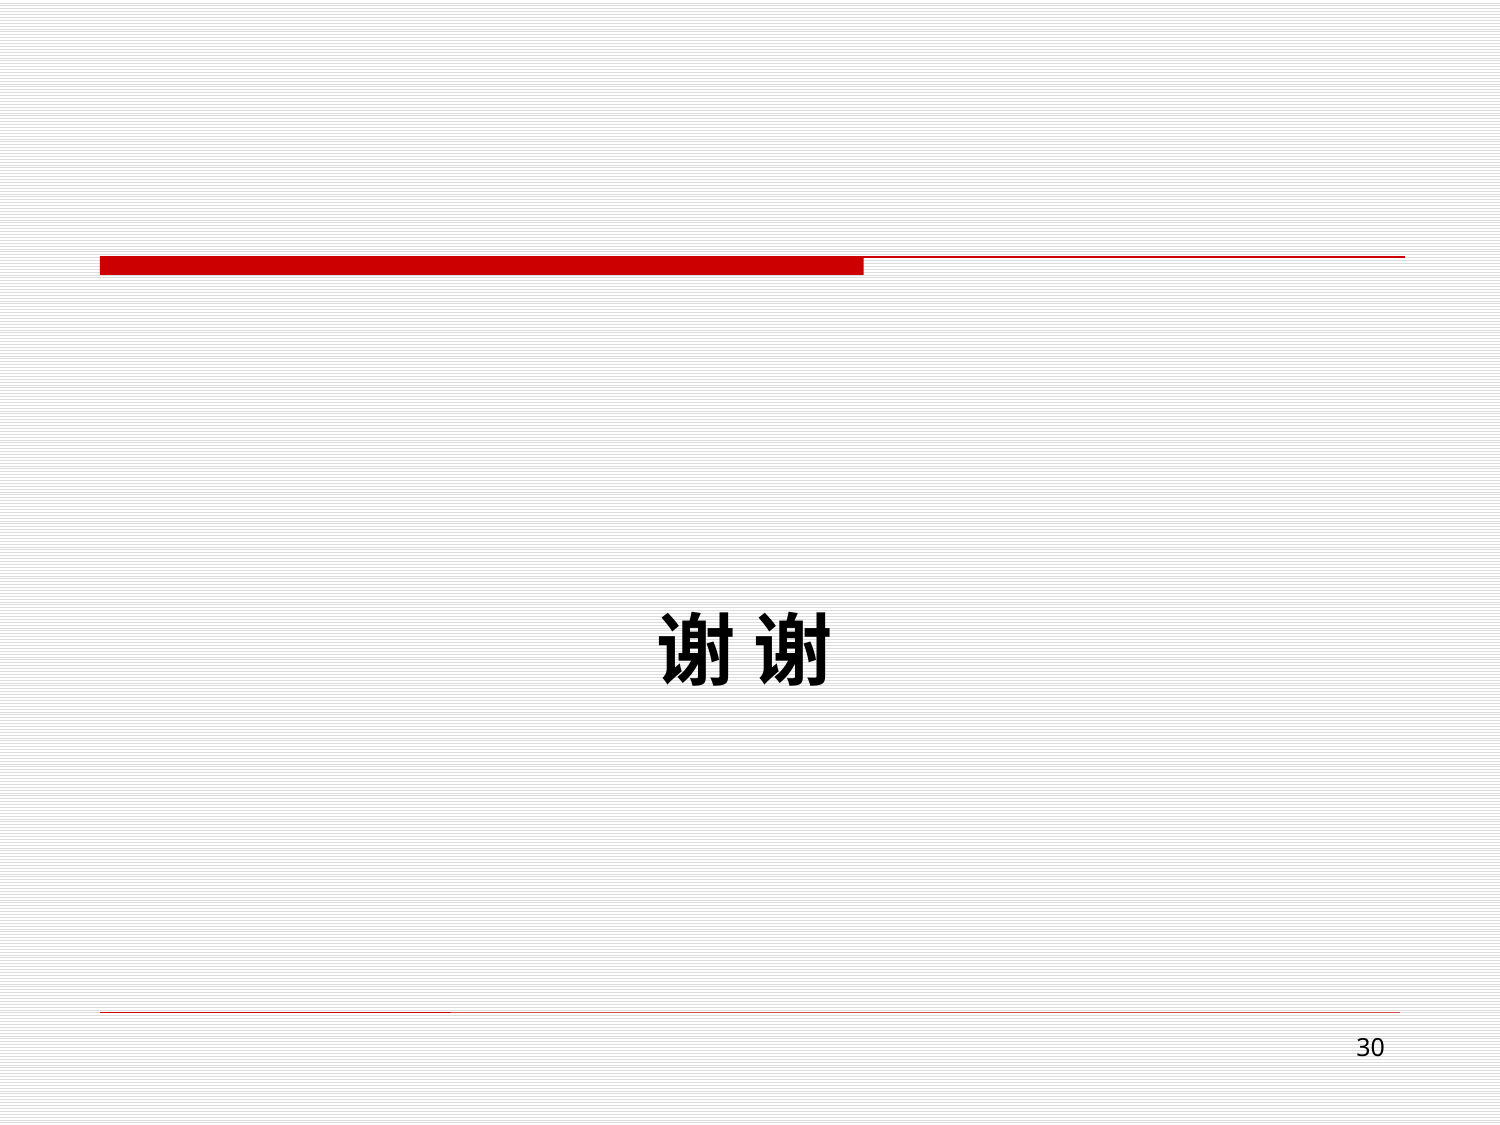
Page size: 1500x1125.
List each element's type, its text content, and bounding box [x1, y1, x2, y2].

slide_number 30 [1074, 1024, 1401, 1103]
title 谢 谢 [88, 503, 1401, 703]
